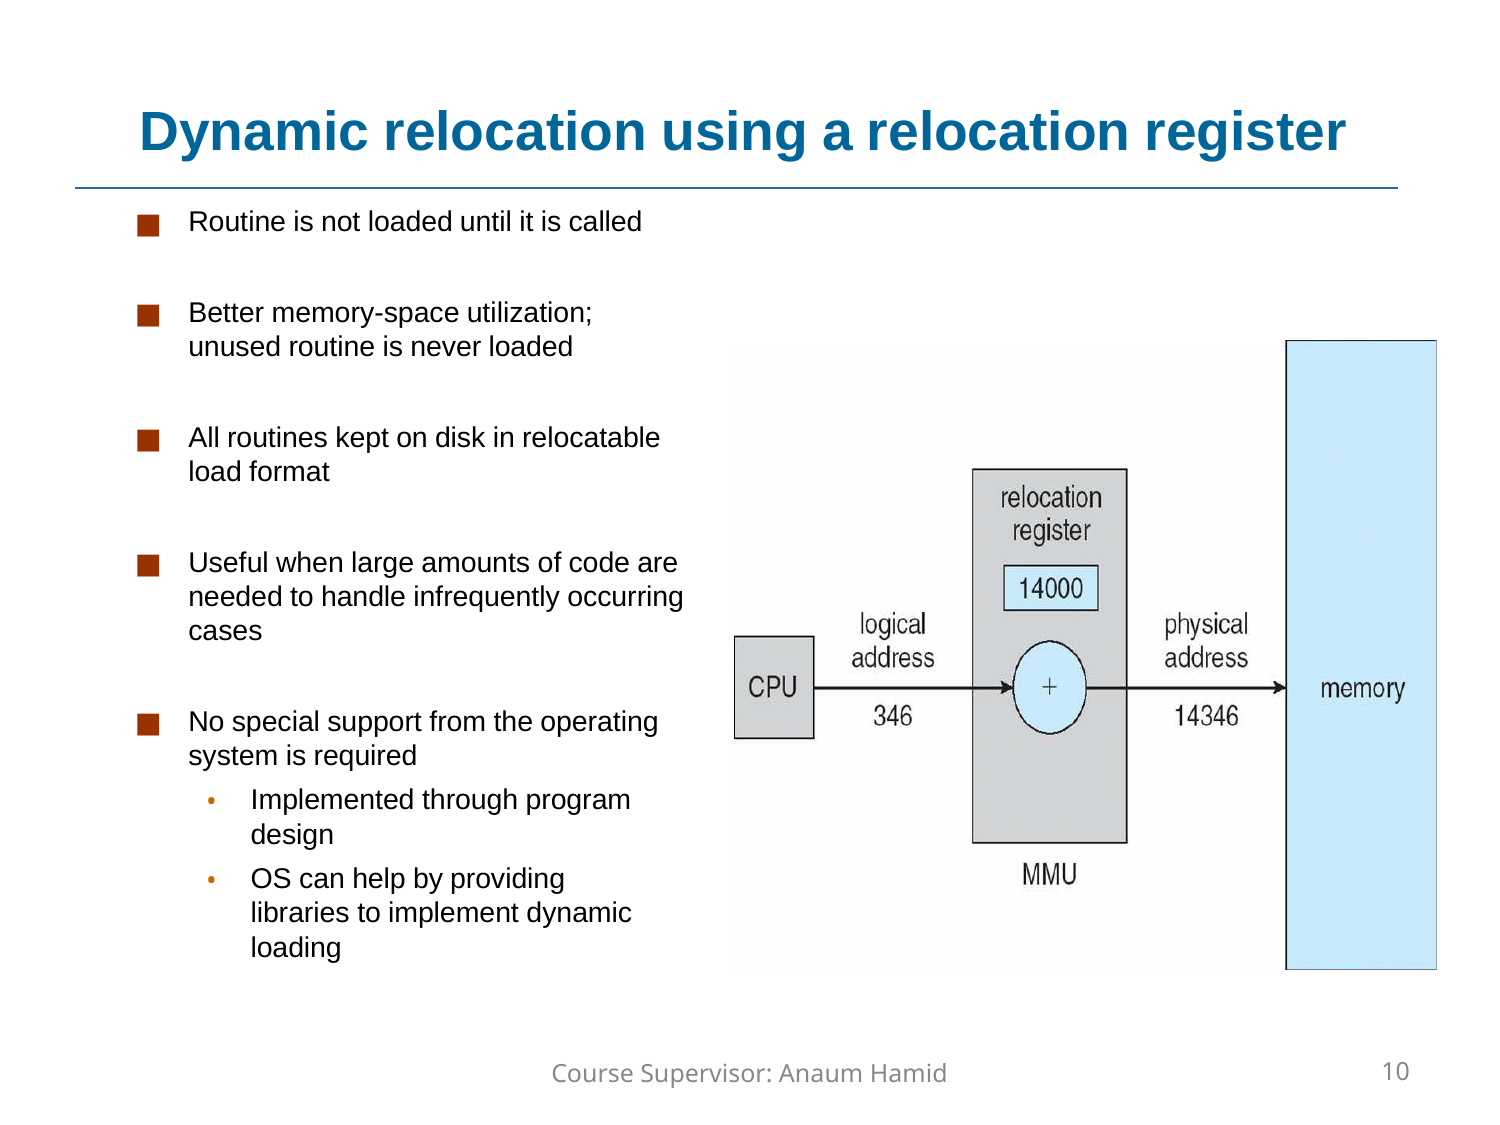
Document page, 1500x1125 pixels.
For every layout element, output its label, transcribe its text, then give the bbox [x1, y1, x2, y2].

text_box Routine is not loaded until it is called Better memory-space utilization; unused routine is never loaded All routines kept on disk in relocatable load format Useful when large amounts of code are needed to handle infrequently occurring cases No special support from the operating system is required Implemented through program design OS can help by providing libraries to implement dynamic loading [133, 203, 701, 963]
slide_number ‹#› [1074, 1042, 1425, 1103]
text_box [734, 340, 1437, 970]
text_box Dynamic relocation using a relocation register [137, 95, 1363, 162]
footer Course Supervisor: Anaum Hamid [512, 1042, 988, 1103]
